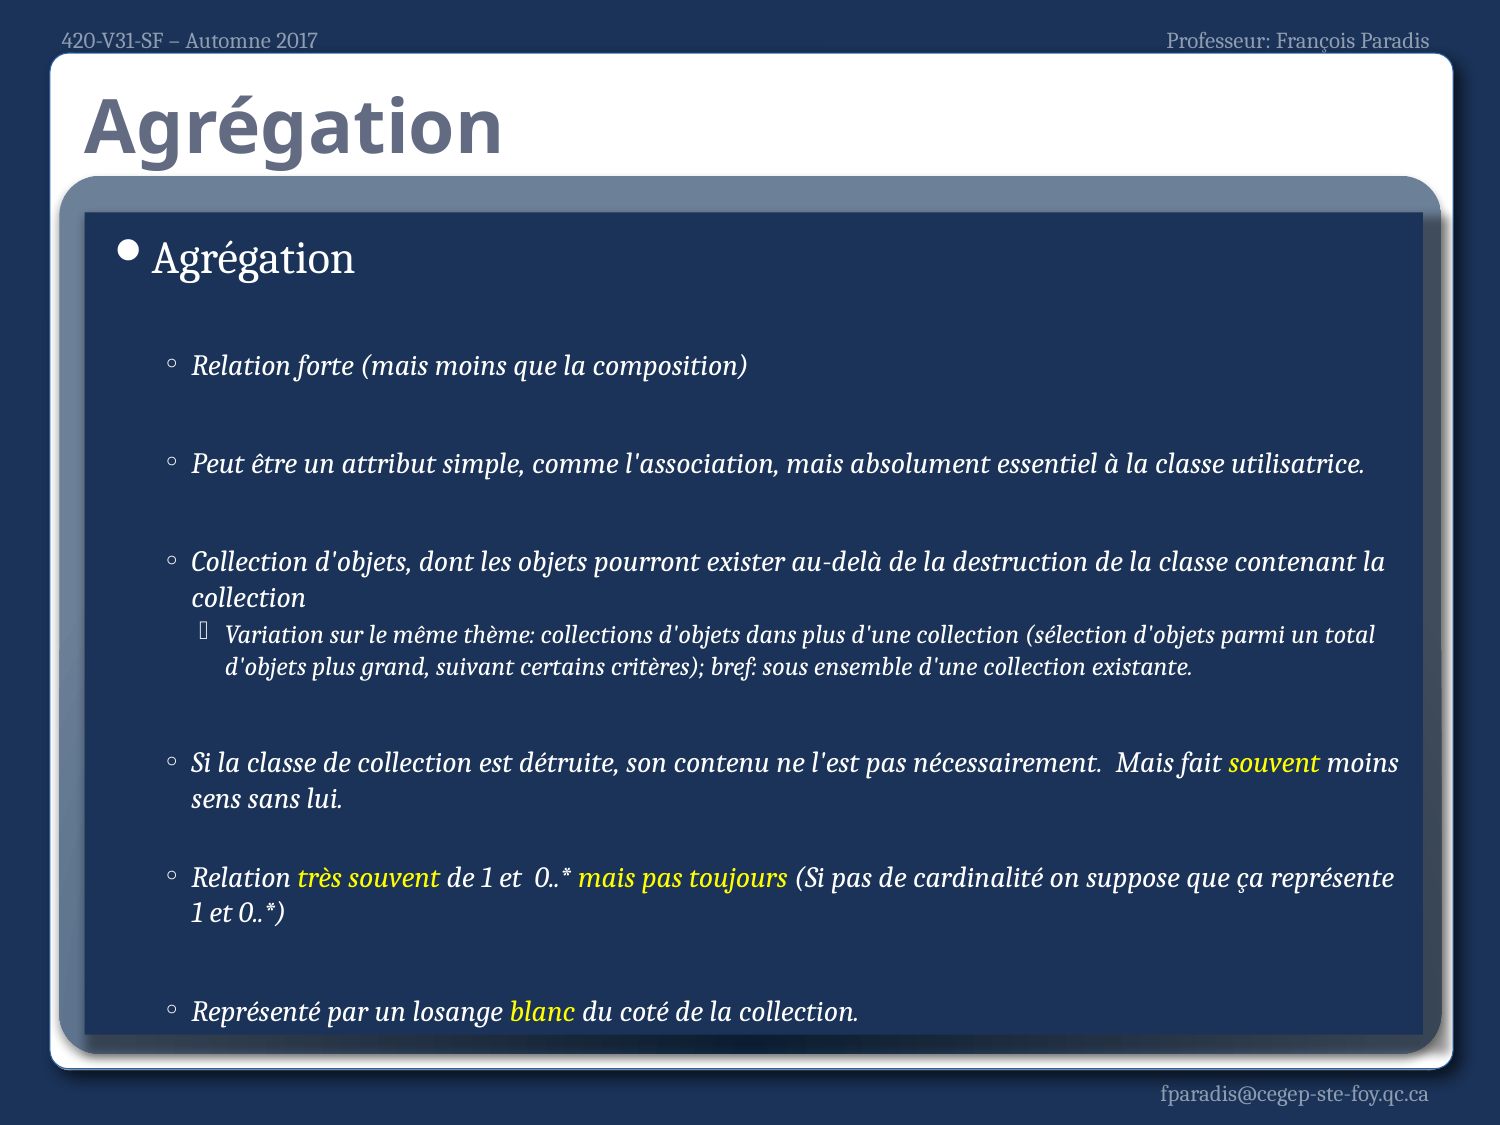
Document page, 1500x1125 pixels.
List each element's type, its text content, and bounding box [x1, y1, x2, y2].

title Agrégation [70, 58, 1413, 176]
list Agrégation Relation forte (mais moins que la composition) Peut être un attribut simple, comme l'association, mais absolument essentiel à la classe utilisatrice. Collection d'objets, dont les objets pourront exister au-delà de la destruction de la classe contenant la collection Variation sur le même thème: collections d'objets dans plus d'une collection (sélection d'objets parmi un total d'objets plus grand, suivant certains critères); bref: sous ensemble d'une collection existante. Si la classe de collection est détruite, son contenu ne l'est pas nécessairement. Mais fait souvent moins sens sans lui. Relation très souvent de 1 et 0..* mais pas toujours (Si pas de cardinalité on suppose que ça représente 1 et 0..*) Représenté par un losange blanc du coté de la collection. [84, 212, 1423, 1035]
